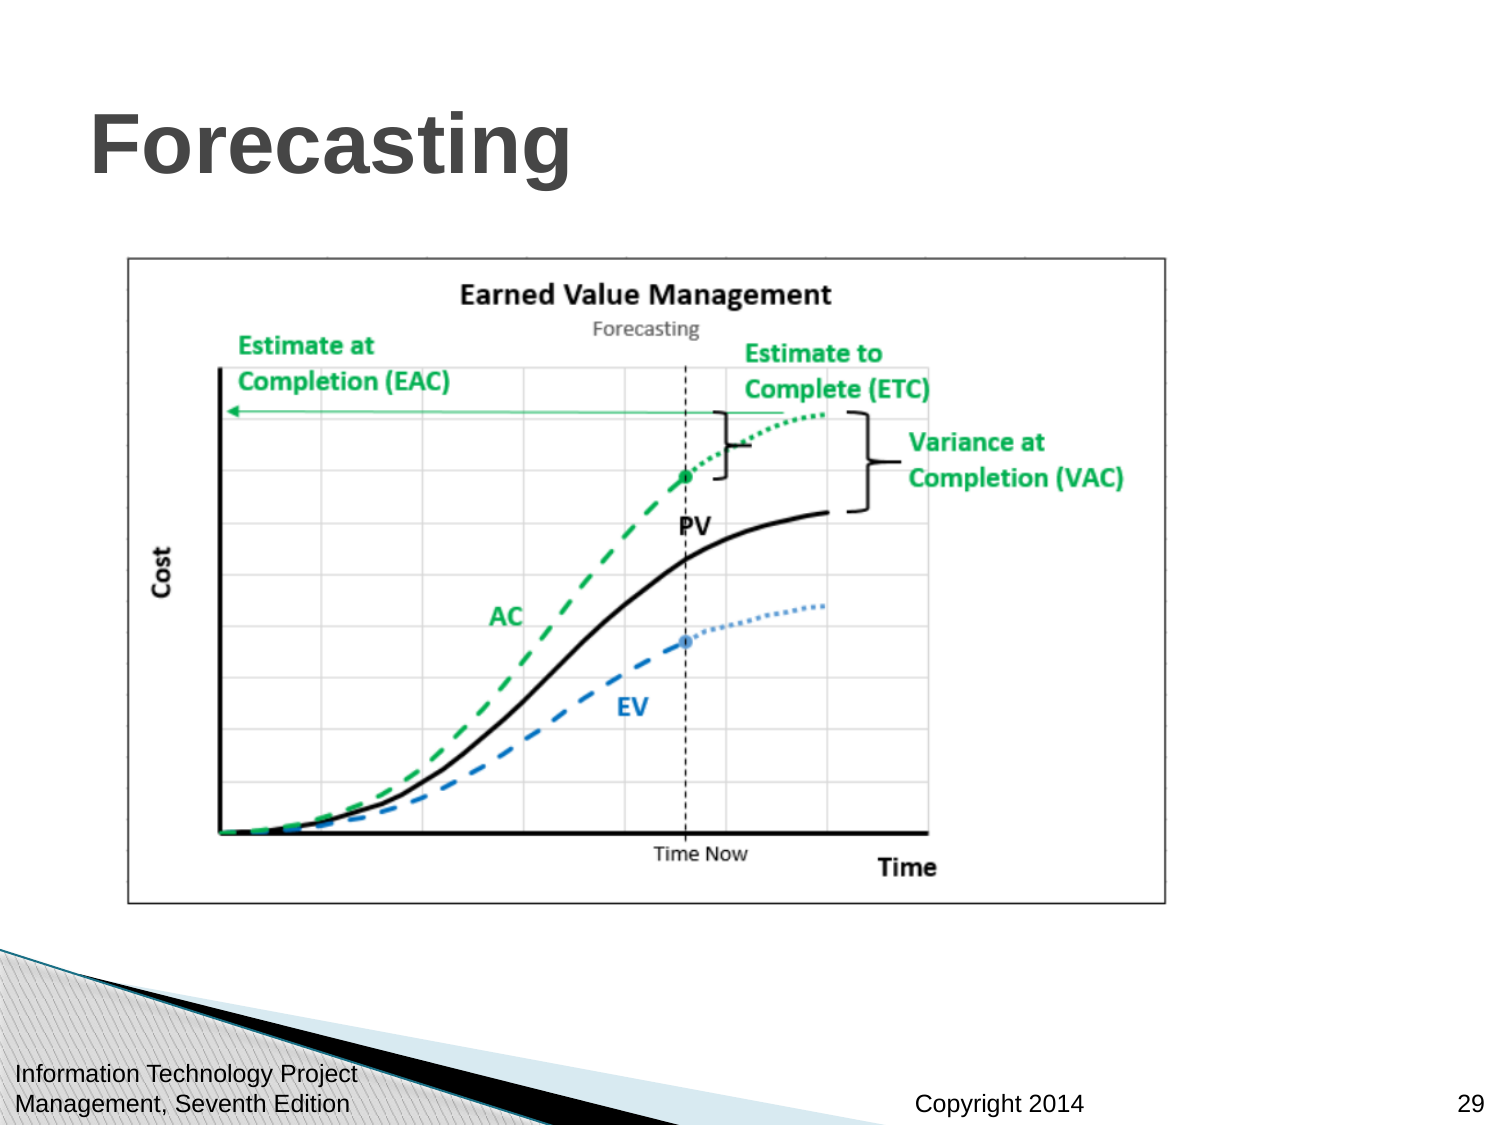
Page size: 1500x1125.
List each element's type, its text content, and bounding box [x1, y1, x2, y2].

slide_number 29 [1408, 1065, 1500, 1125]
footer Information Technology Project Management, Seventh Edition [0, 1065, 425, 1125]
title Forecasting [75, 45, 1425, 233]
picture [112, 232, 1193, 931]
